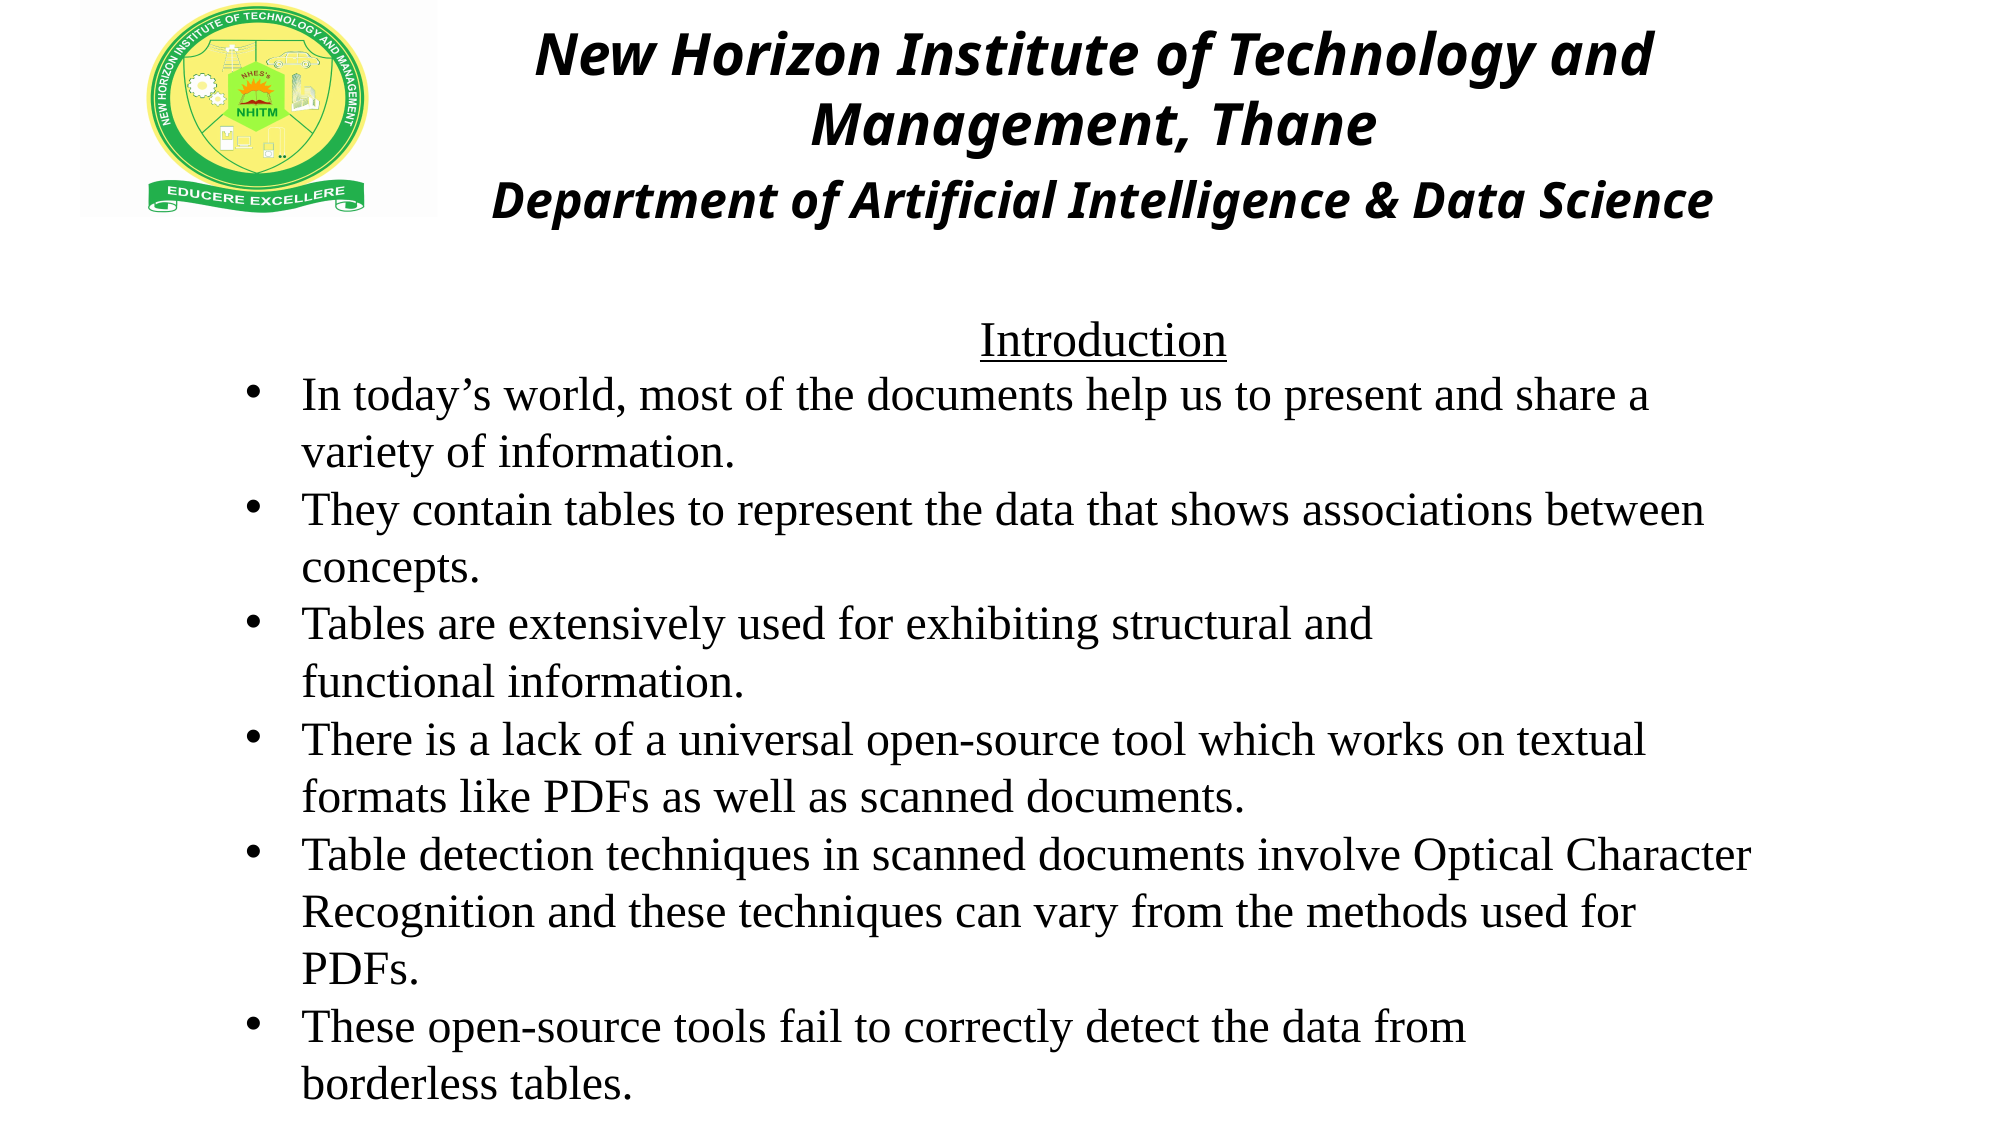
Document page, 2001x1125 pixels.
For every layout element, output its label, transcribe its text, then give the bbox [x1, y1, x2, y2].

text_box New Horizon Institute of Technology and Management, Thane [443, 9, 1751, 178]
text_box Department of Artificial Intelligence & Data Science [455, 161, 1751, 292]
picture [79, 0, 438, 218]
text_box Introduction [520, 291, 1687, 354]
text_box In today’s world, most of the documents help us to present and share a variety of information. They contain tables to represent the data that shows associations between concepts. Tables are extensively used for exhibiting structural and functional information. There is a lack of a universal open-source tool which works on textual formats like PDFs as well as scanned documents. Table detection techniques in scanned documents involve Optical Character Recognition and these techniques can vary from the methods used for PDFs. These open-source tools fail to correctly detect the data from borderless tables. [230, 354, 1770, 1117]
